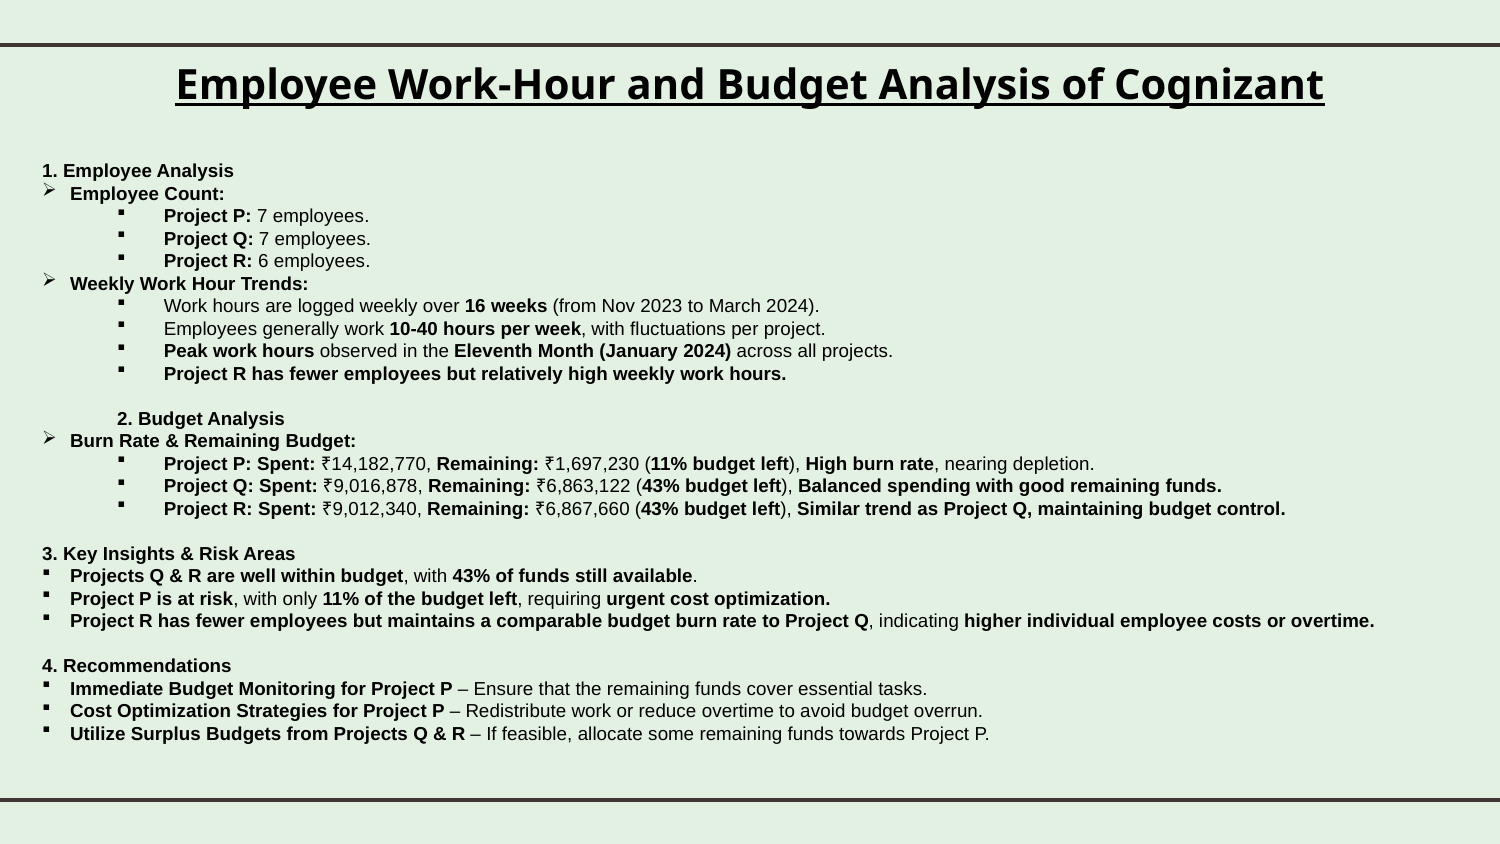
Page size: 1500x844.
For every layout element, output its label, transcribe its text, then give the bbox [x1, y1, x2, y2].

text_box 1. Employee Analysis Employee Count: Project P: 7 employees. Project Q: 7 employees. Project R: 6 employees. Weekly Work Hour Trends: Work hours are logged weekly over 16 weeks (from Nov 2023 to March 2024). Employees generally work 10-40 hours per week, with fluctuations per project. Peak work hours observed in the Eleventh Month (January 2024) across all projects. Project R has fewer employees but relatively high weekly work hours. 2. Budget Analysis Burn Rate & Remaining Budget: Project P: Spent: ₹14,182,770, Remaining: ₹1,697,230 (11% budget left), High burn rate, nearing depletion. Project Q: Spent: ₹9,016,878, Remaining: ₹6,863,122 (43% budget left), Balanced spending with good remaining funds. Project R: Spent: ₹9,012,340, Remaining: ₹6,867,660 (43% budget left), Similar trend as Project Q, maintaining budget control. 3. Key Insights & Risk Areas Projects Q & R are well within budget, with 43% of funds still available. Project P is at risk, with only 11% of the budget left, requiring urgent cost optimization. Project R has fewer employees but maintains a comparable budget burn rate to Project Q, indicating higher individual employee costs or overtime. 4. Recommendations Immediate Budget Monitoring for Project P – Ensure that the remaining funds cover essential tasks. Cost Optimization Strategies for Project P – Redistribute work or reduce overtime to avoid budget overrun. Utilize Surplus Budgets from Projects Q & R – If feasible, allocate some remaining funds towards Project P. [27, 151, 1398, 752]
text_box Employee Work-Hour and Budget Analysis of Cognizant [0, 50, 1500, 116]
